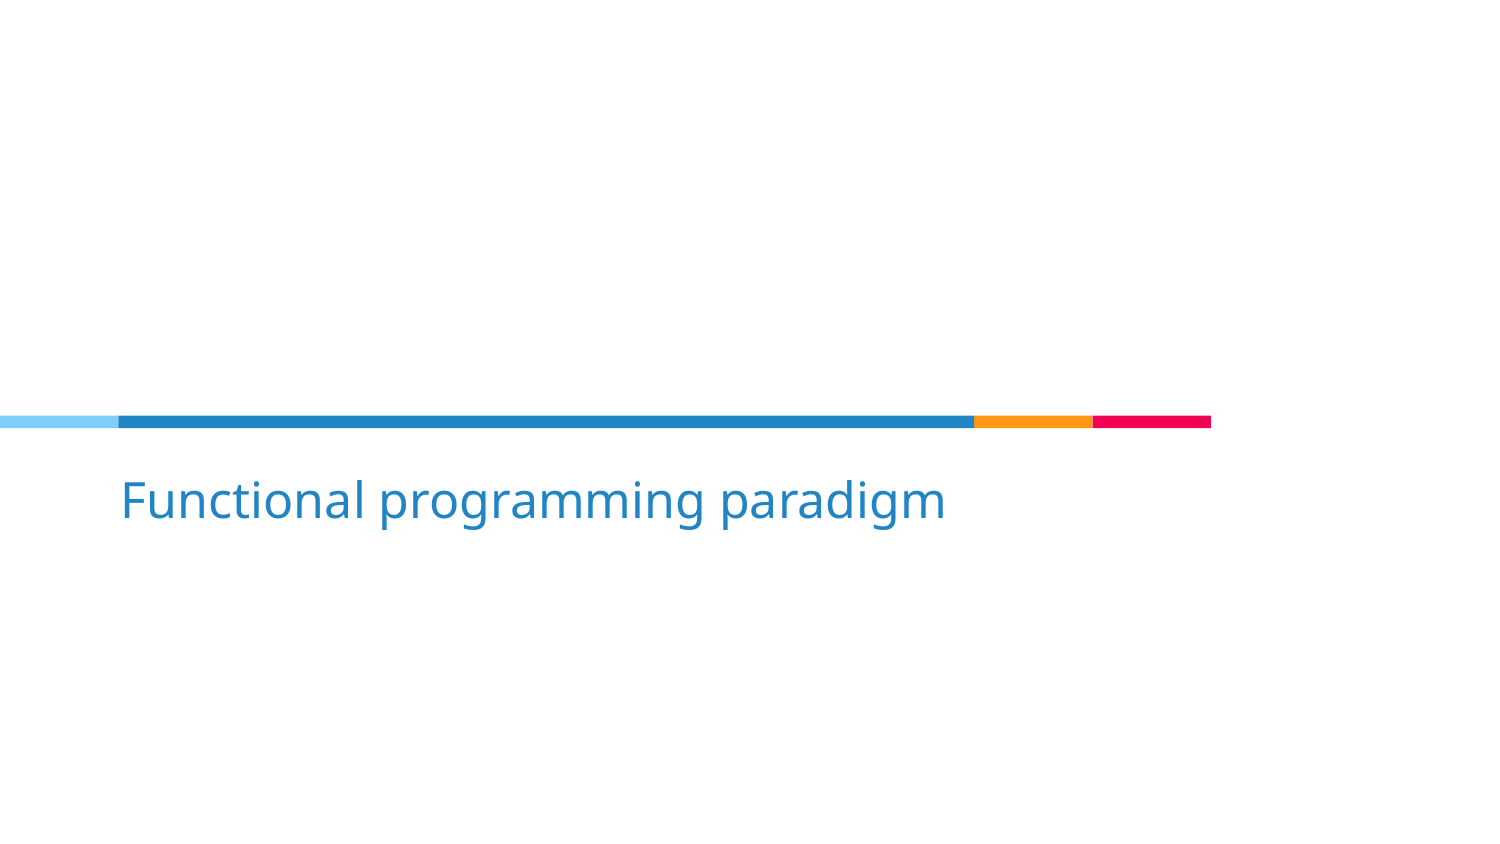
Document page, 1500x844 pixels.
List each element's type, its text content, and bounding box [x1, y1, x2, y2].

title Functional programming paradigm [105, 453, 1211, 644]
